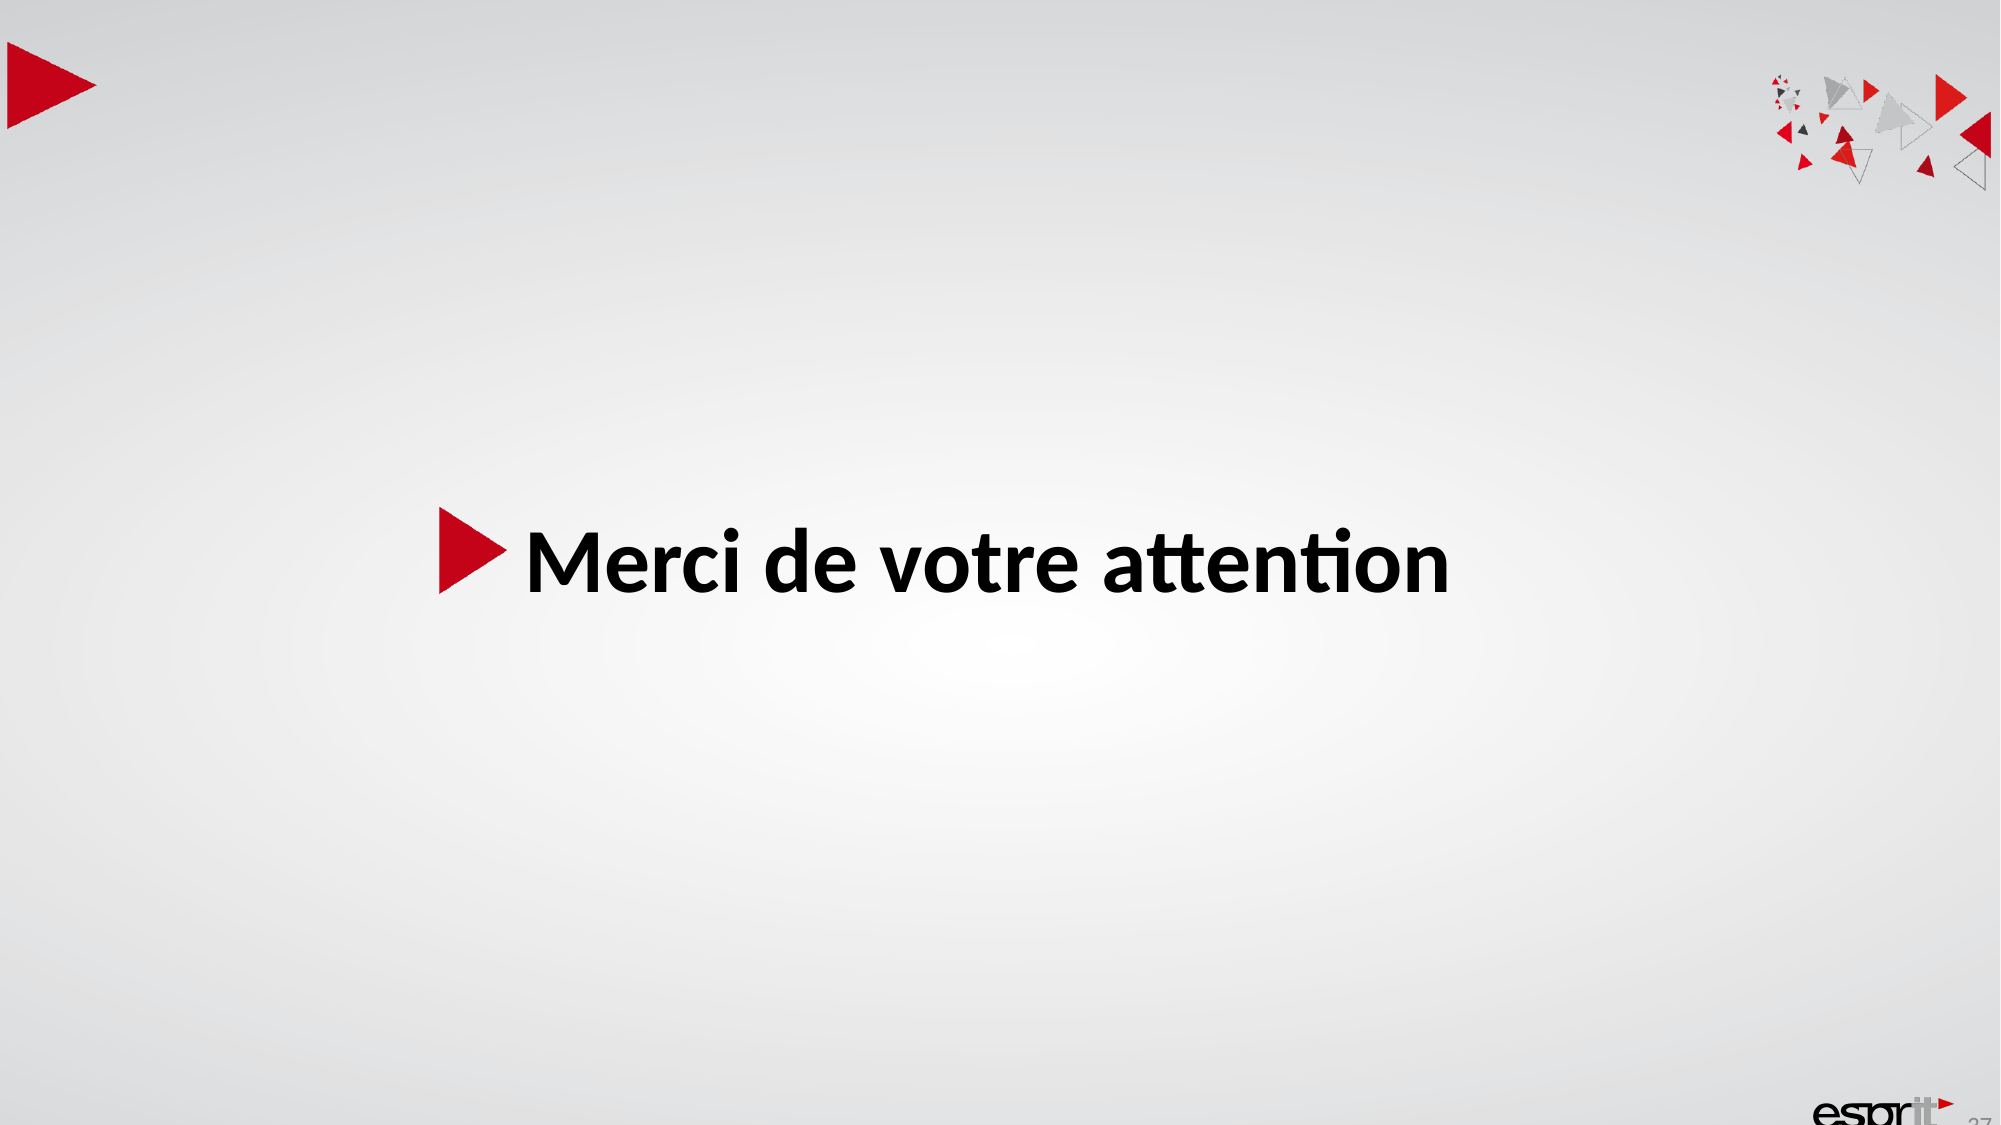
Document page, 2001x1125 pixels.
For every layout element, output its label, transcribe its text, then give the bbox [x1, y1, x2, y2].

slide_number 37 [1930, 1102, 2000, 1125]
picture [0, 0, 2001, 1125]
text_box Merci de votre attention [516, 505, 2000, 620]
